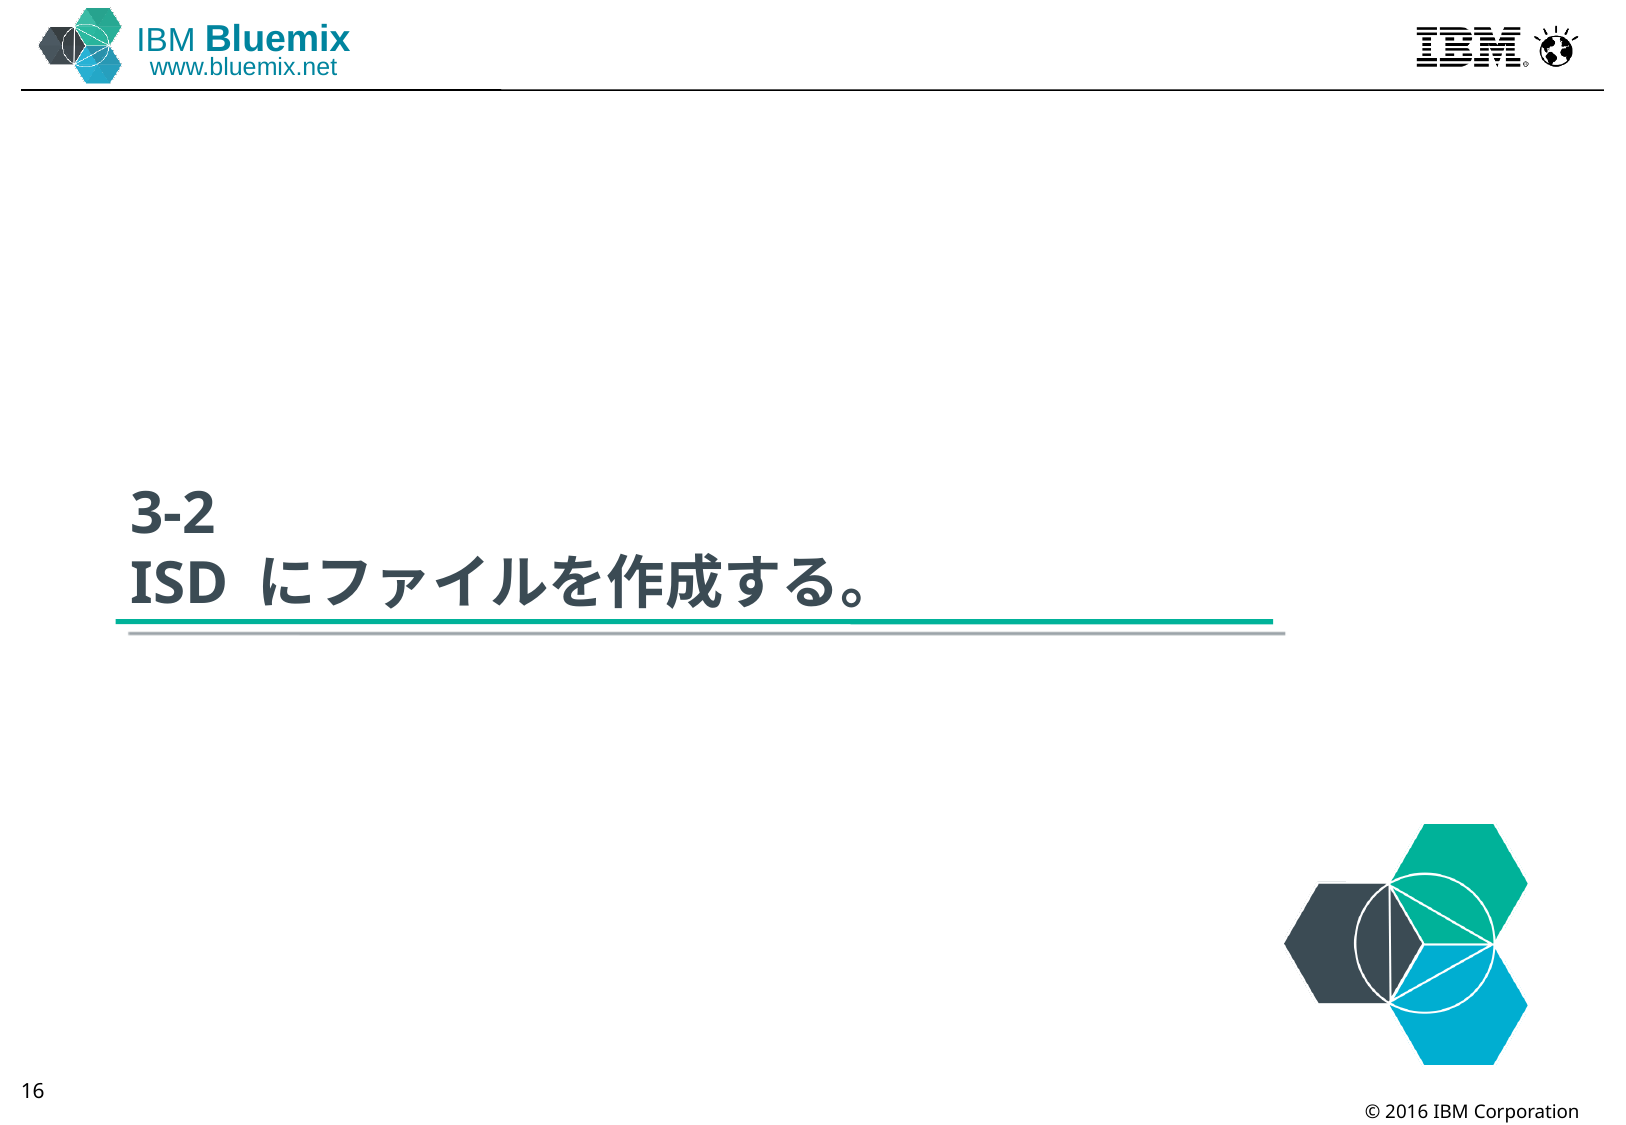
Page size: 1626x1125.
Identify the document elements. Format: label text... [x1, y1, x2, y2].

picture [1401, 11, 1590, 79]
title 3-2 ISD にファイルを作成する。 [115, 468, 1262, 575]
picture [37, 7, 122, 84]
picture [1284, 822, 1533, 1067]
